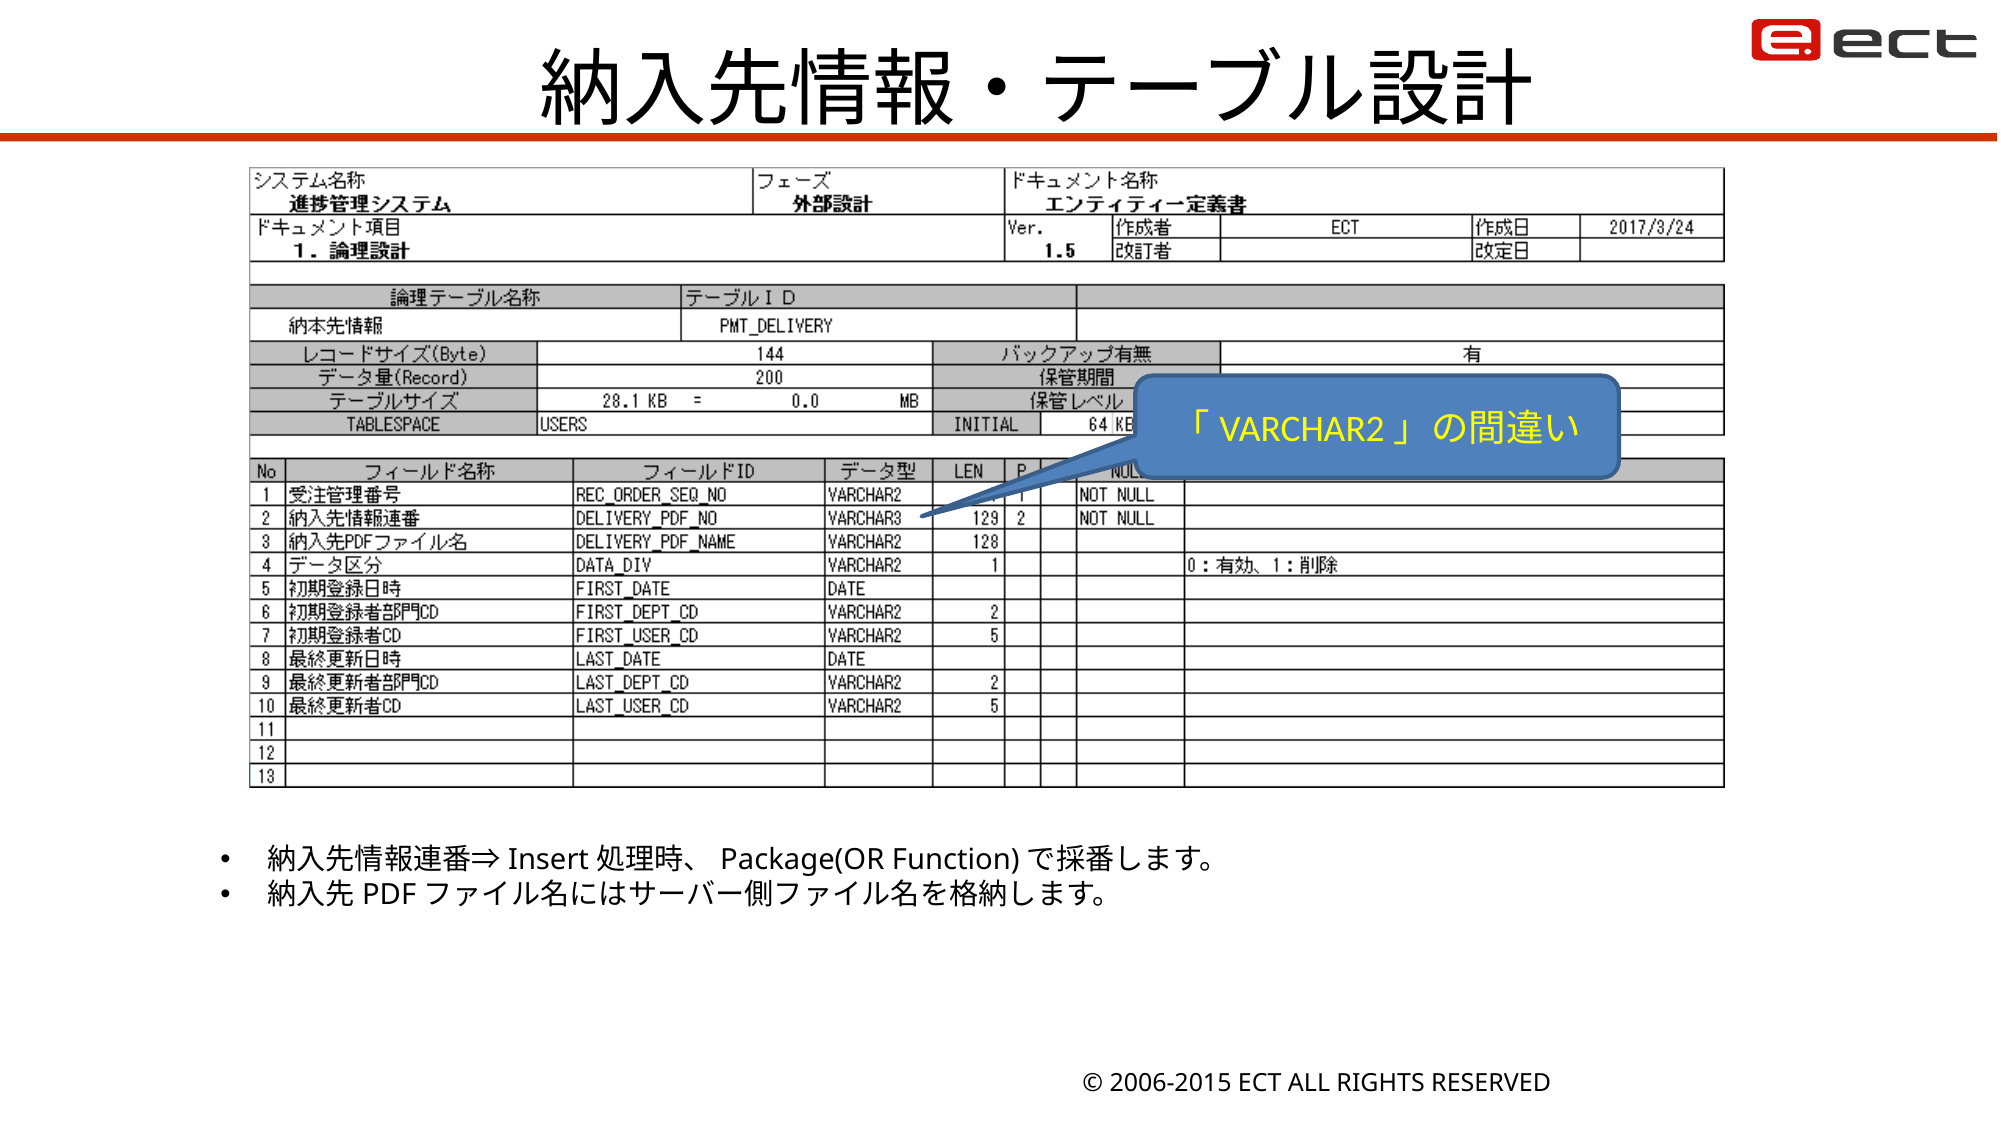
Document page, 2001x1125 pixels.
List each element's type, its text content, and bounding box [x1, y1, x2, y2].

picture [1751, 19, 1977, 61]
picture [249, 167, 1726, 789]
text_box 納入先情報連番⇒Insert処理時、Package(OR Function)で採番します。 納入先PDFファイル名にはサーバー側ファイル名を格納します。 [205, 833, 1745, 918]
title 納入先情報・テーブル設計 [338, 45, 1736, 126]
